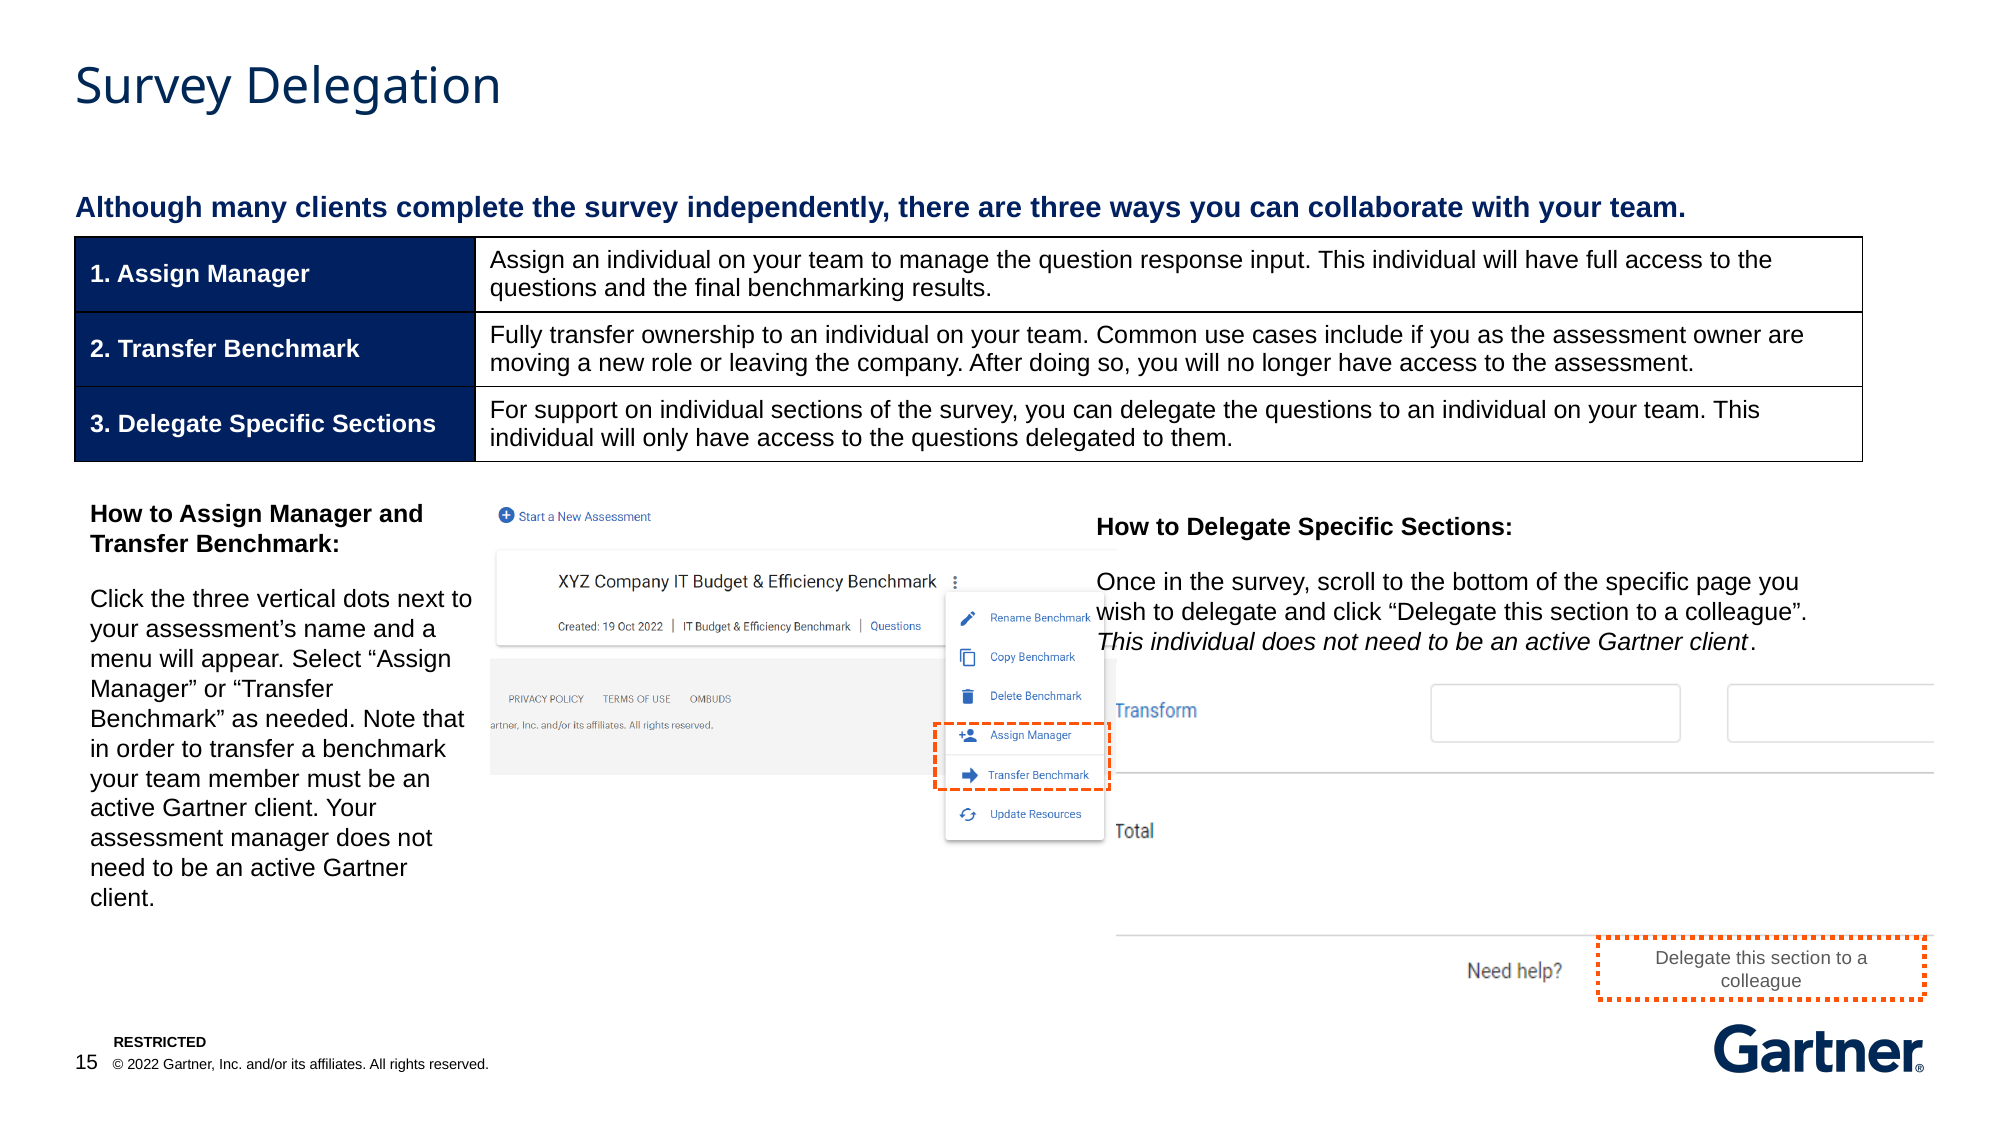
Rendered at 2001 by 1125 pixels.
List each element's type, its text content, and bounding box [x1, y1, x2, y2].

table_header Assign an individual on your team to manage the question response input. This individual will have full access to the questions and the final benchmarking results. [476, 238, 1862, 311]
title Survey Delegation [75, 60, 1925, 133]
table_header 1. Assign Manager [76, 238, 474, 311]
picture [1714, 1024, 1924, 1073]
table_cell 3. Delegate Specific Sections [76, 387, 474, 461]
table_cell Fully transfer ownership to an individual on your team. Common use cases include if you as the assessment owner are moving a new role or leaving the company. After doing so, you will no longer have access to the assessment. [476, 313, 1862, 386]
text_box How to Assign Manager and Transfer Benchmark: Click the three vertical dots next to your assessment’s name and a menu will appear. Select “Assign Manager” or “Transfer Benchmark” as needed. Note that in order to transfer a benchmark your team member must be an active Gartner client. Your assessment manager does not need to be an active Gartner client. [75, 490, 491, 947]
picture [490, 500, 1117, 860]
text_box Although many clients complete the survey independently, there are three ways you can collaborate with your team. [75, 180, 1899, 231]
table_cell For support on individual sections of the survey, you can delegate the questions to an individual on your team. This individual will only have access to the questions delegated to them. [476, 387, 1862, 461]
table_cell 2. Transfer Benchmark [76, 313, 474, 386]
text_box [1081, 502, 1934, 1007]
